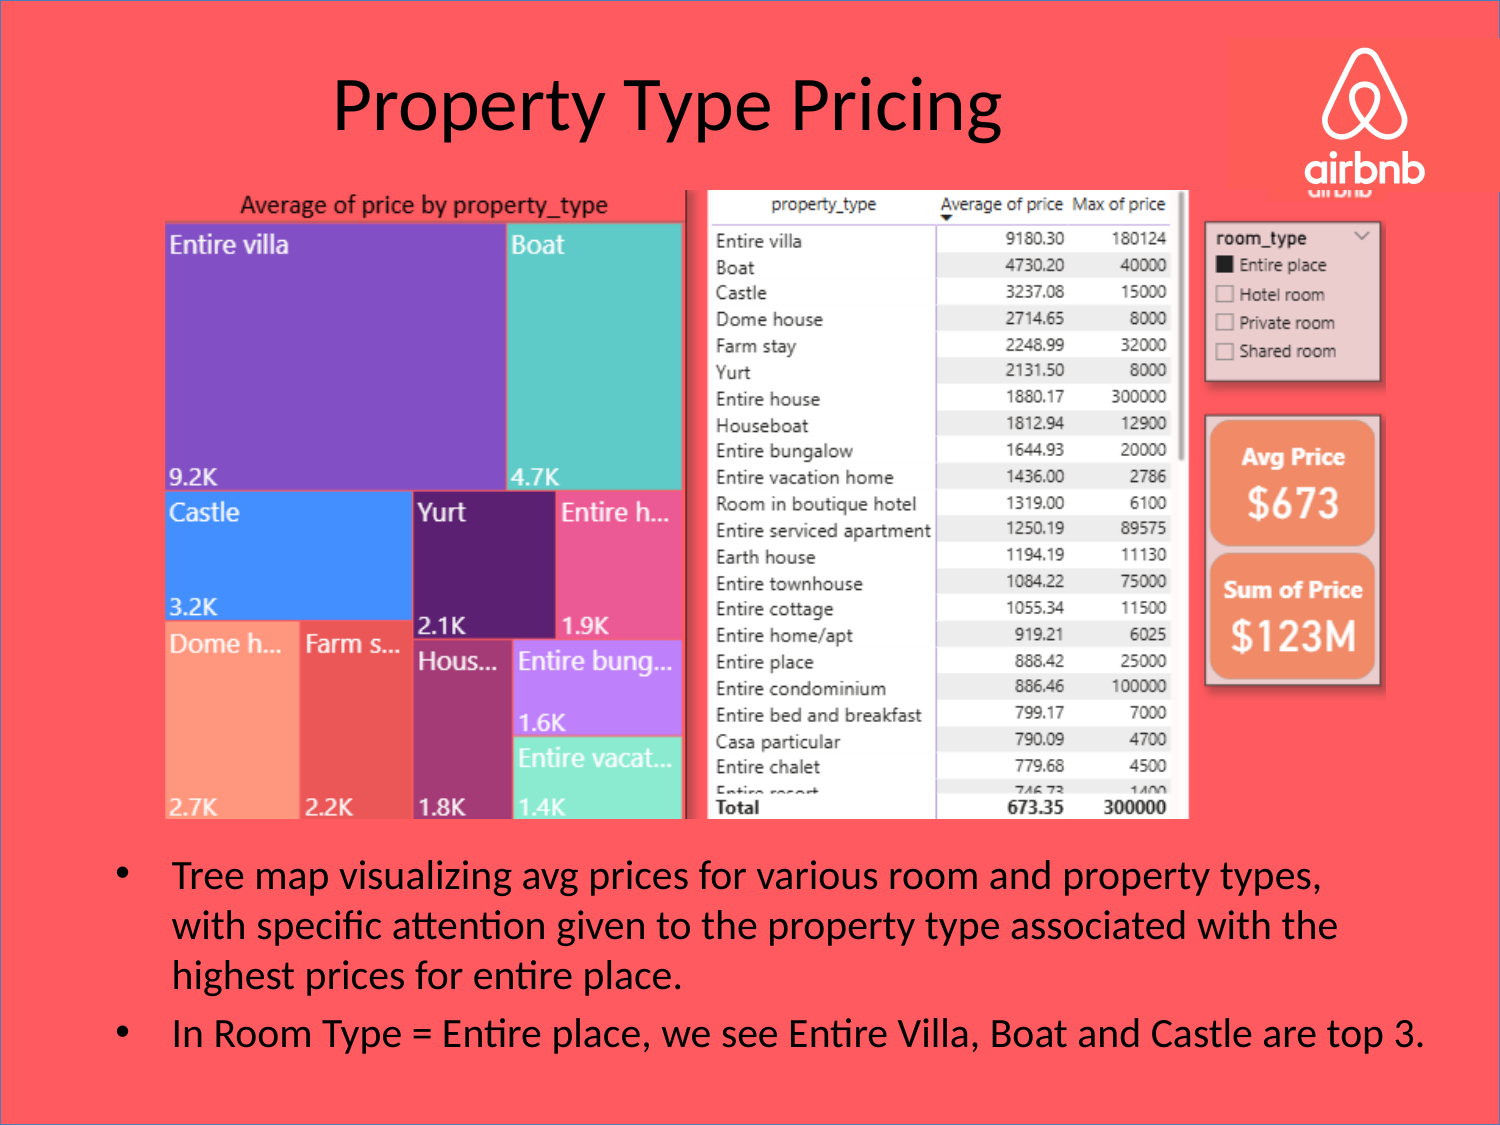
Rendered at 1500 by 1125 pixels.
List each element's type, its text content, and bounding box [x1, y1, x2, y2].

picture [164, 38, 1500, 819]
list Tree map visualizing avg prices for various room and property types, with specific attention given to the property type associated with the highest prices for entire place. In Room Type = Entire place, we see Entire Villa, Boat and Castle are top 3. [100, 839, 1451, 1087]
title Property Type Pricing [75, 45, 1221, 154]
text_box [0, 0, 1500, 1125]
